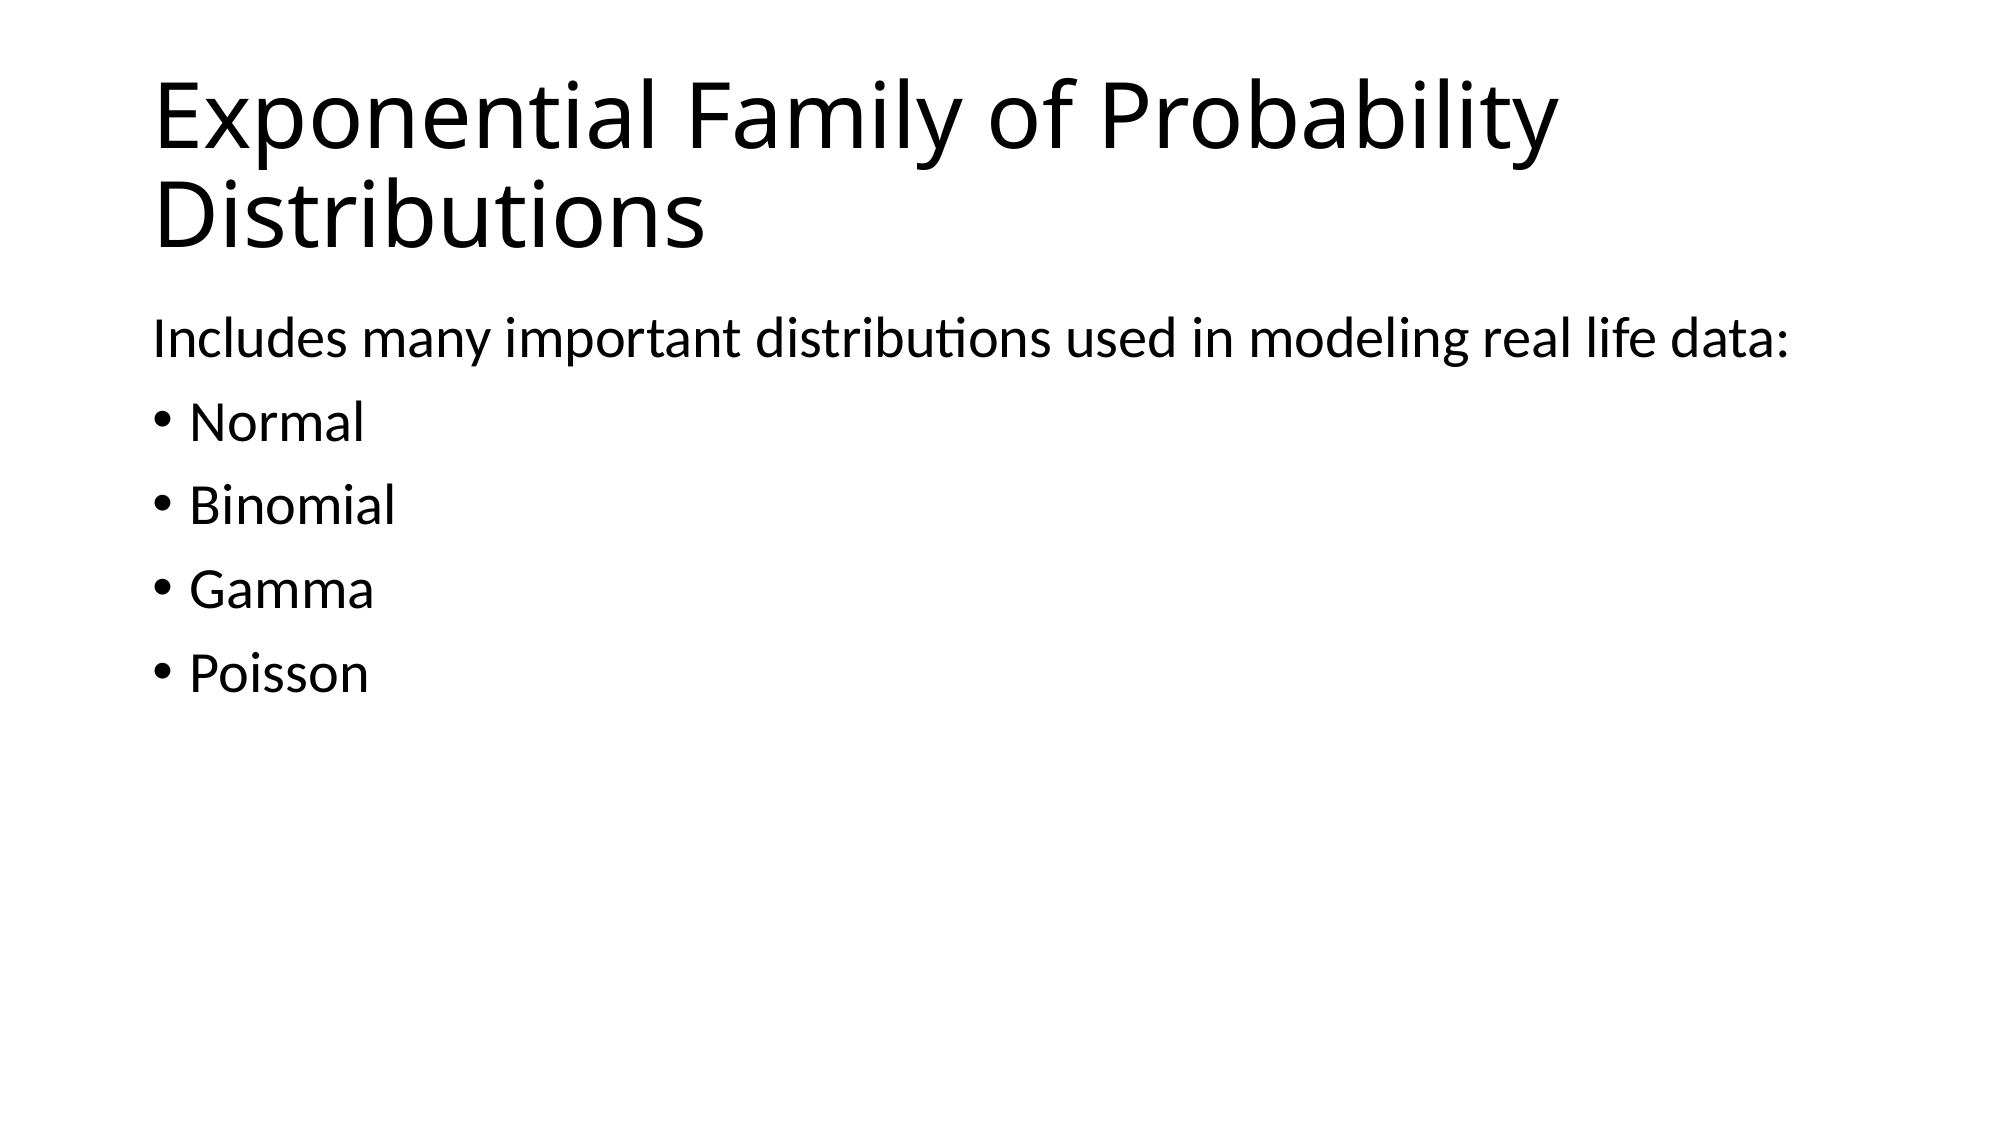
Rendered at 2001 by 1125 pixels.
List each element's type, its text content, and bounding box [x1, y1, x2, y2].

title Exponential Family of Probability Distributions [137, 59, 1863, 278]
list Includes many important distributions used in modeling real life data: Normal Binomial Gamma Poisson [137, 299, 1863, 1014]
